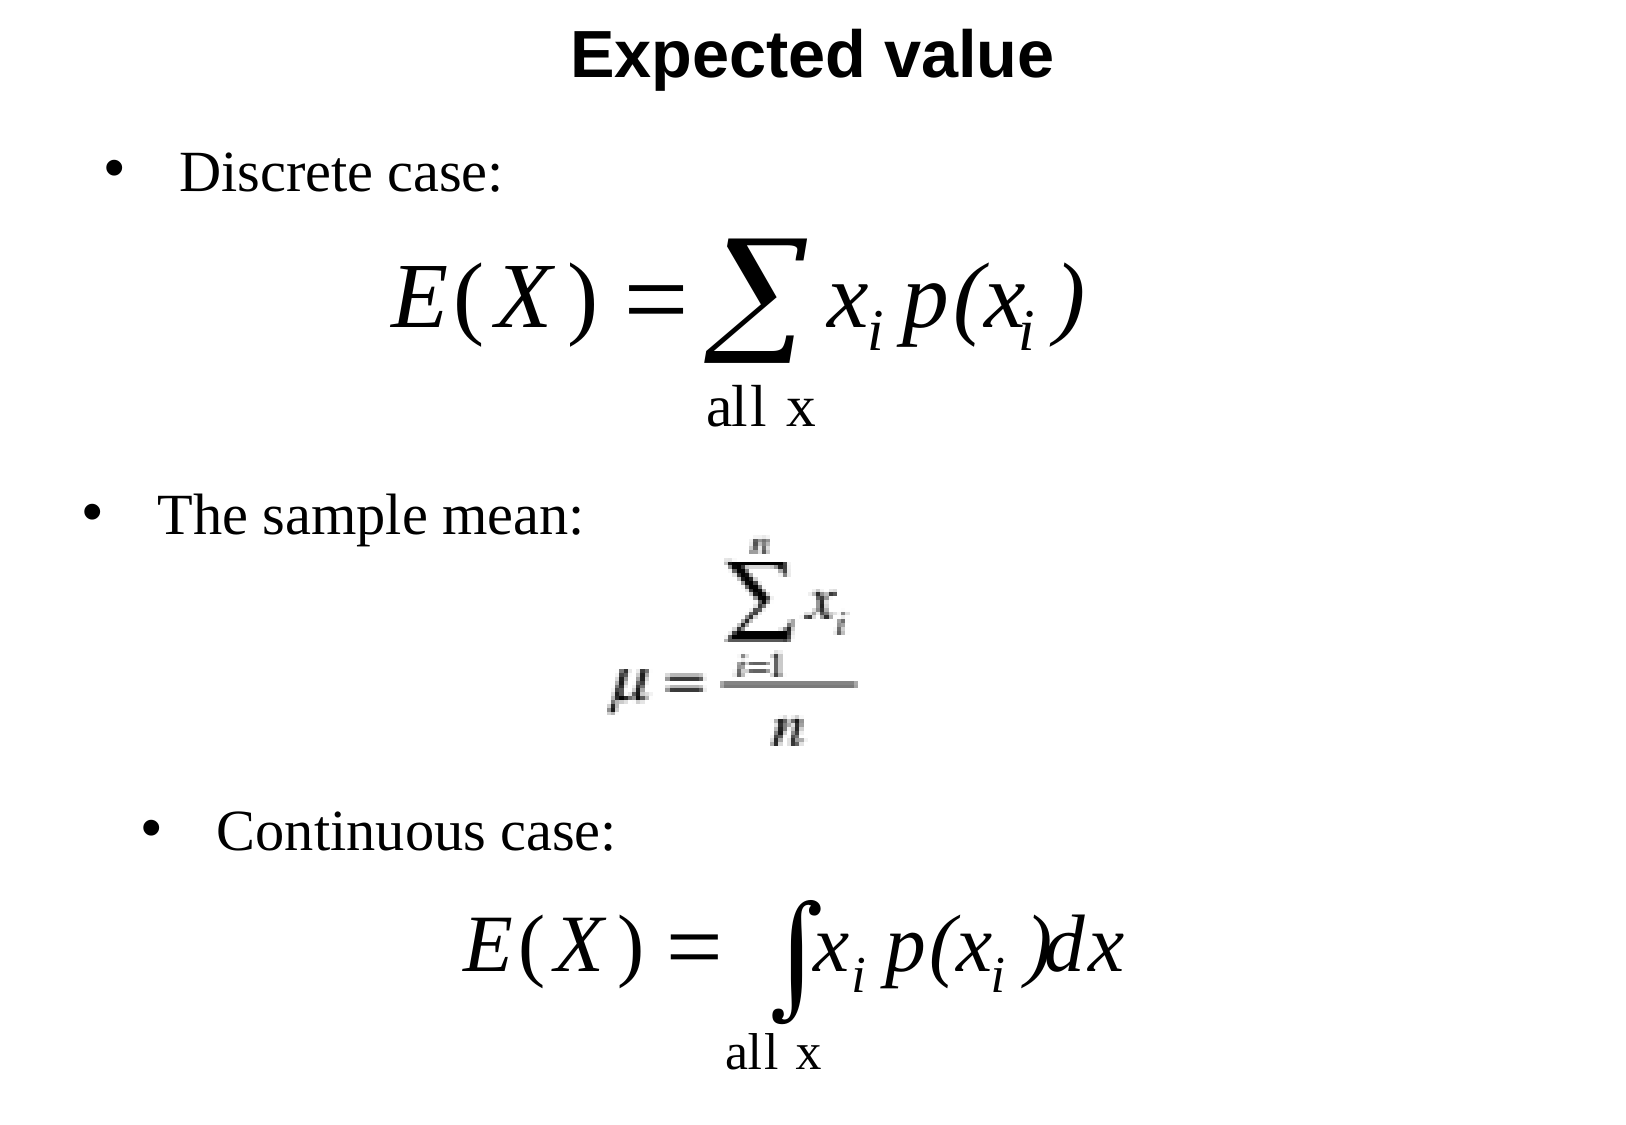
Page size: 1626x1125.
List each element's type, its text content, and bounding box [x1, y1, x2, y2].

text_box Continuous case: [127, 784, 1152, 862]
text_box Discrete case: [89, 125, 1115, 203]
text_box The sample mean: [67, 468, 1504, 587]
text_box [372, 217, 1104, 447]
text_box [598, 515, 863, 755]
text_box Expected value [81, 1, 1544, 100]
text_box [447, 867, 1136, 1091]
